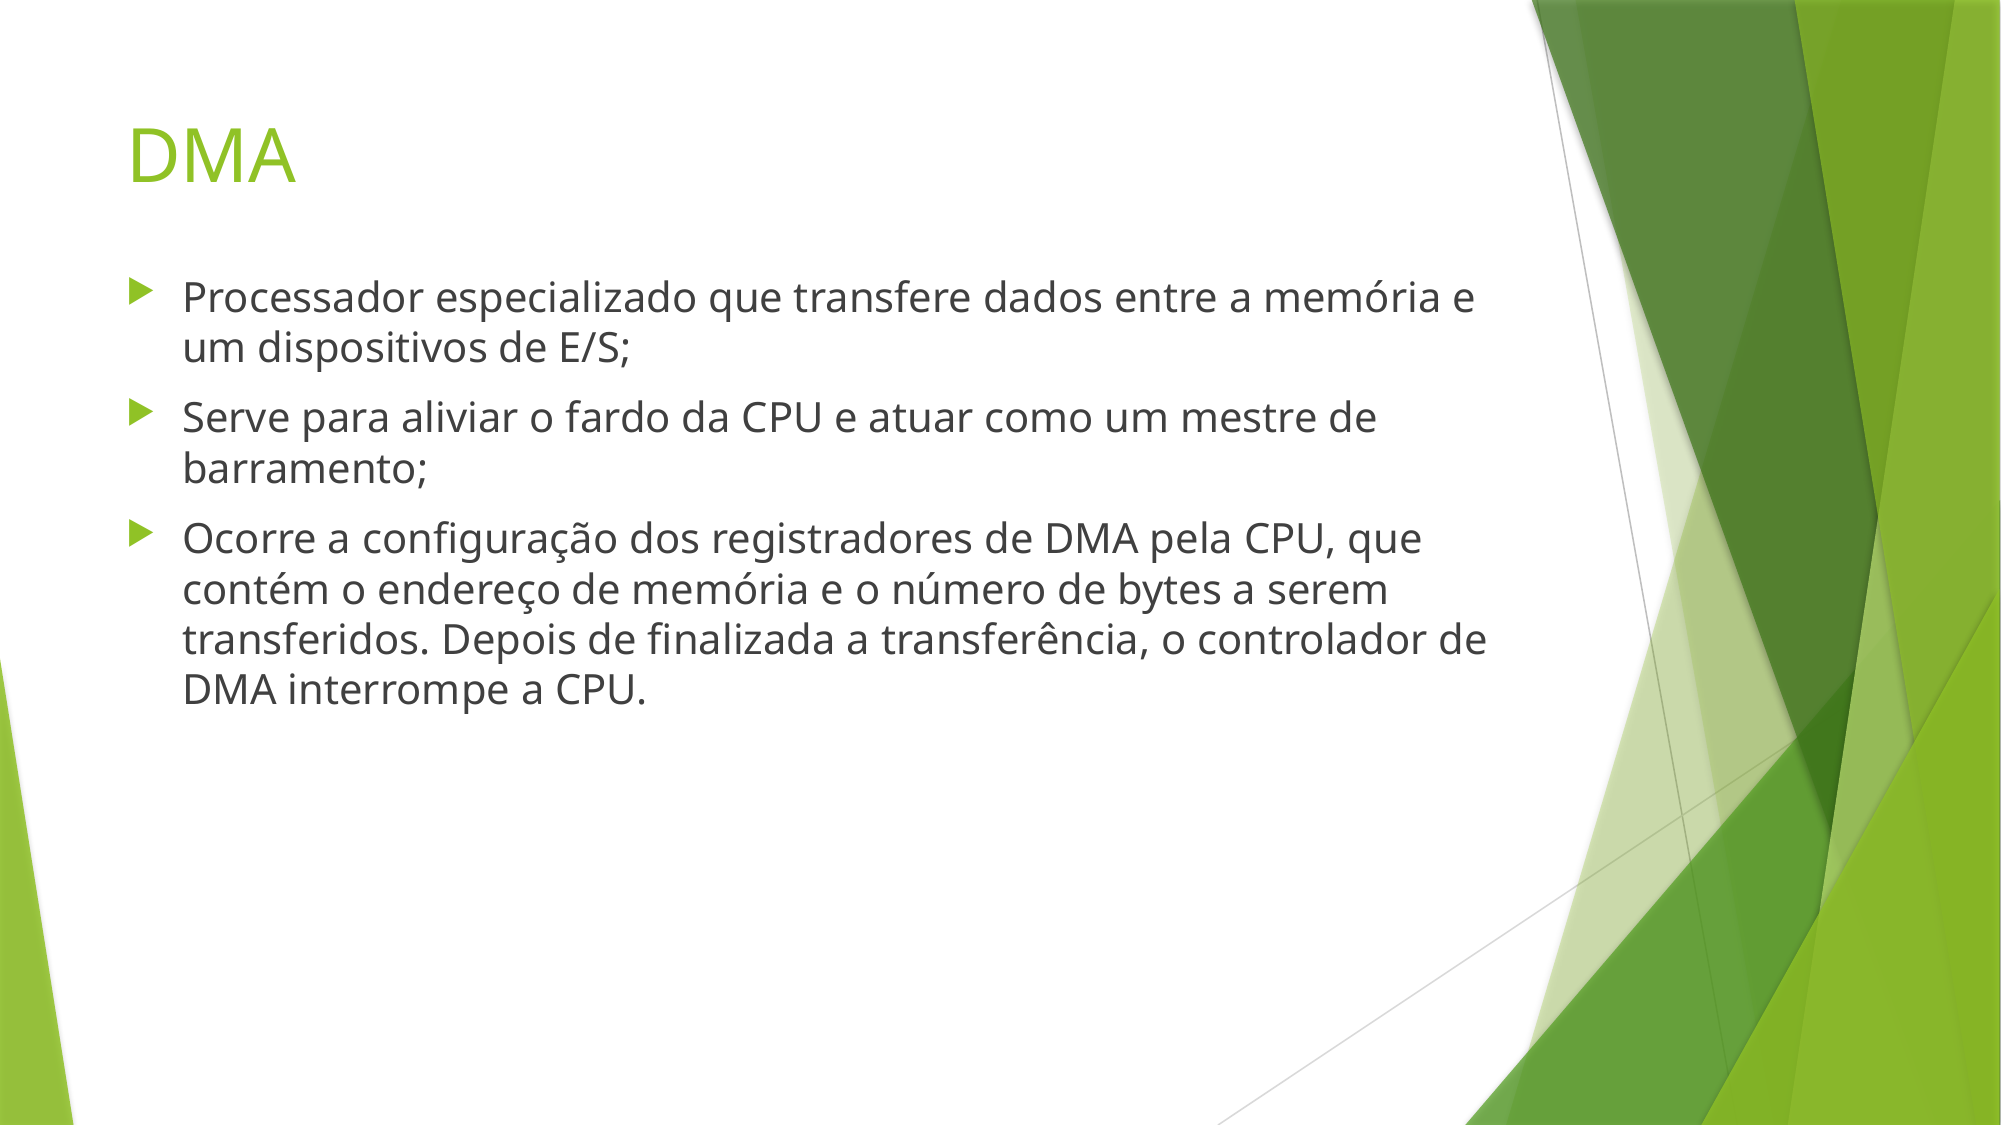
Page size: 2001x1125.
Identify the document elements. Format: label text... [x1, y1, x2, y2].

list Processador especializado que transfere dados entre a memória e um dispositivos de E/S; Serve para aliviar o fardo da CPU e atuar como um mestre de barramento; Ocorre a configuração dos registradores de DMA pela CPU, que contém o endereço de memória e o número de bytes a serem transferidos. Depois de finalizada a transferência, o controlador de DMA interrompe a CPU. [111, 262, 1522, 900]
title DMA [111, 99, 1522, 262]
